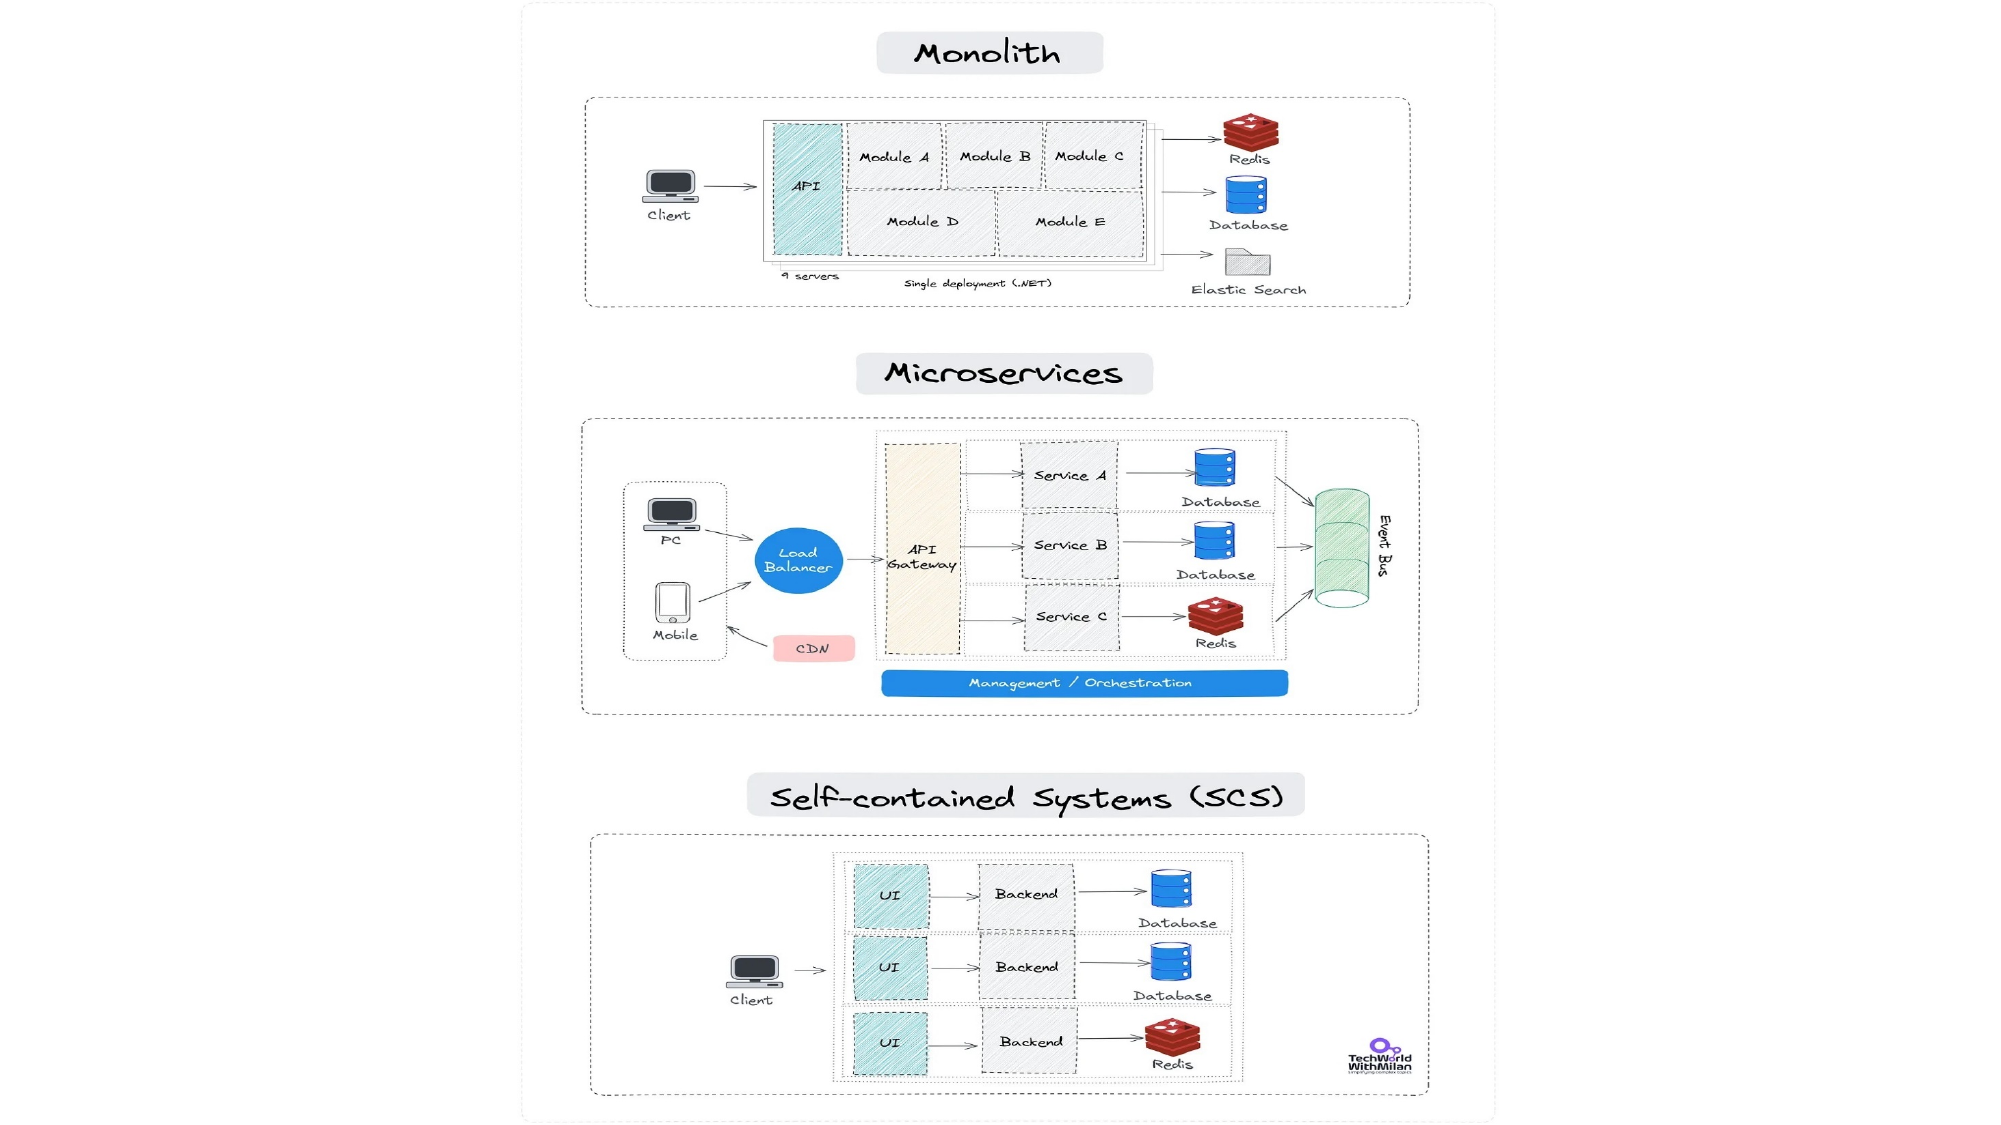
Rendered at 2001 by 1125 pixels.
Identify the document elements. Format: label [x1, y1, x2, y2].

picture [517, 0, 1499, 1125]
